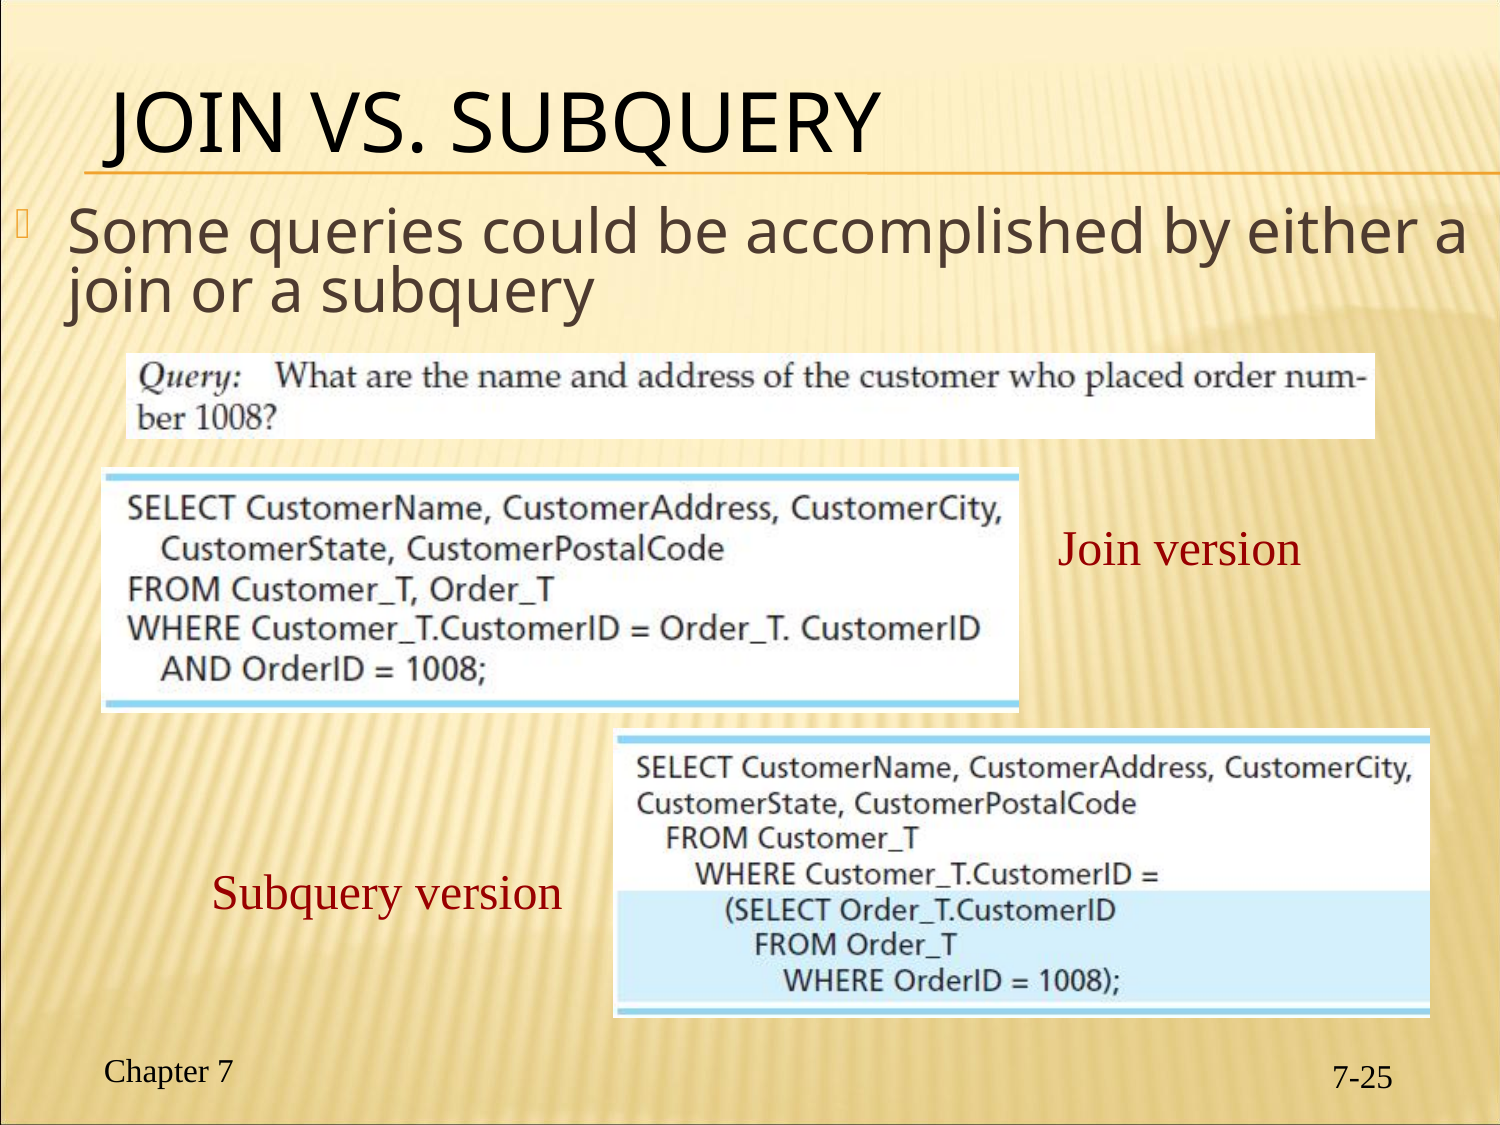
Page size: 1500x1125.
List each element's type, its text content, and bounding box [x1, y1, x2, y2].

list Some queries could be accomplished by either a join or a subquery [0, 198, 1500, 333]
text_box Subquery version [196, 852, 603, 928]
text_box Join version [1043, 507, 1364, 583]
picture [0, 0, 1500, 198]
picture [0, 333, 1500, 1125]
title Join vs. Subquery [94, 61, 1370, 173]
